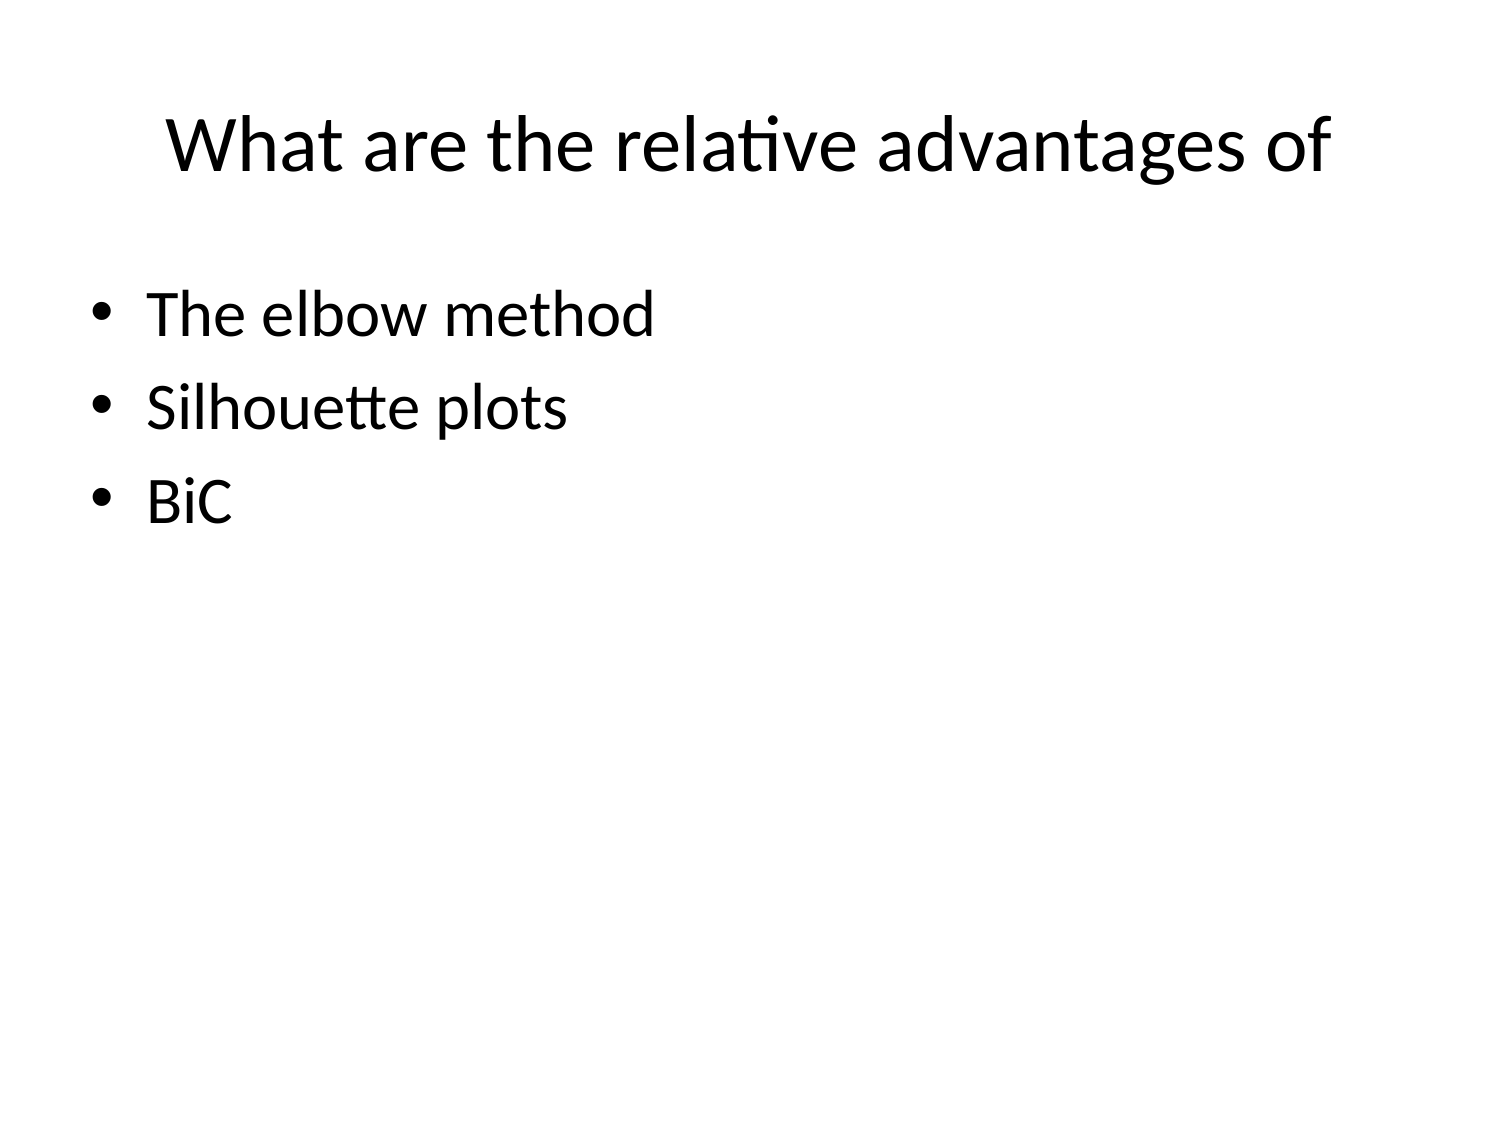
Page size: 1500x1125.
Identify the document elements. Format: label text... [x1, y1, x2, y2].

title What are the relative advantages of [75, 45, 1425, 233]
list The elbow method Silhouette plots BiC [75, 262, 1425, 1005]
